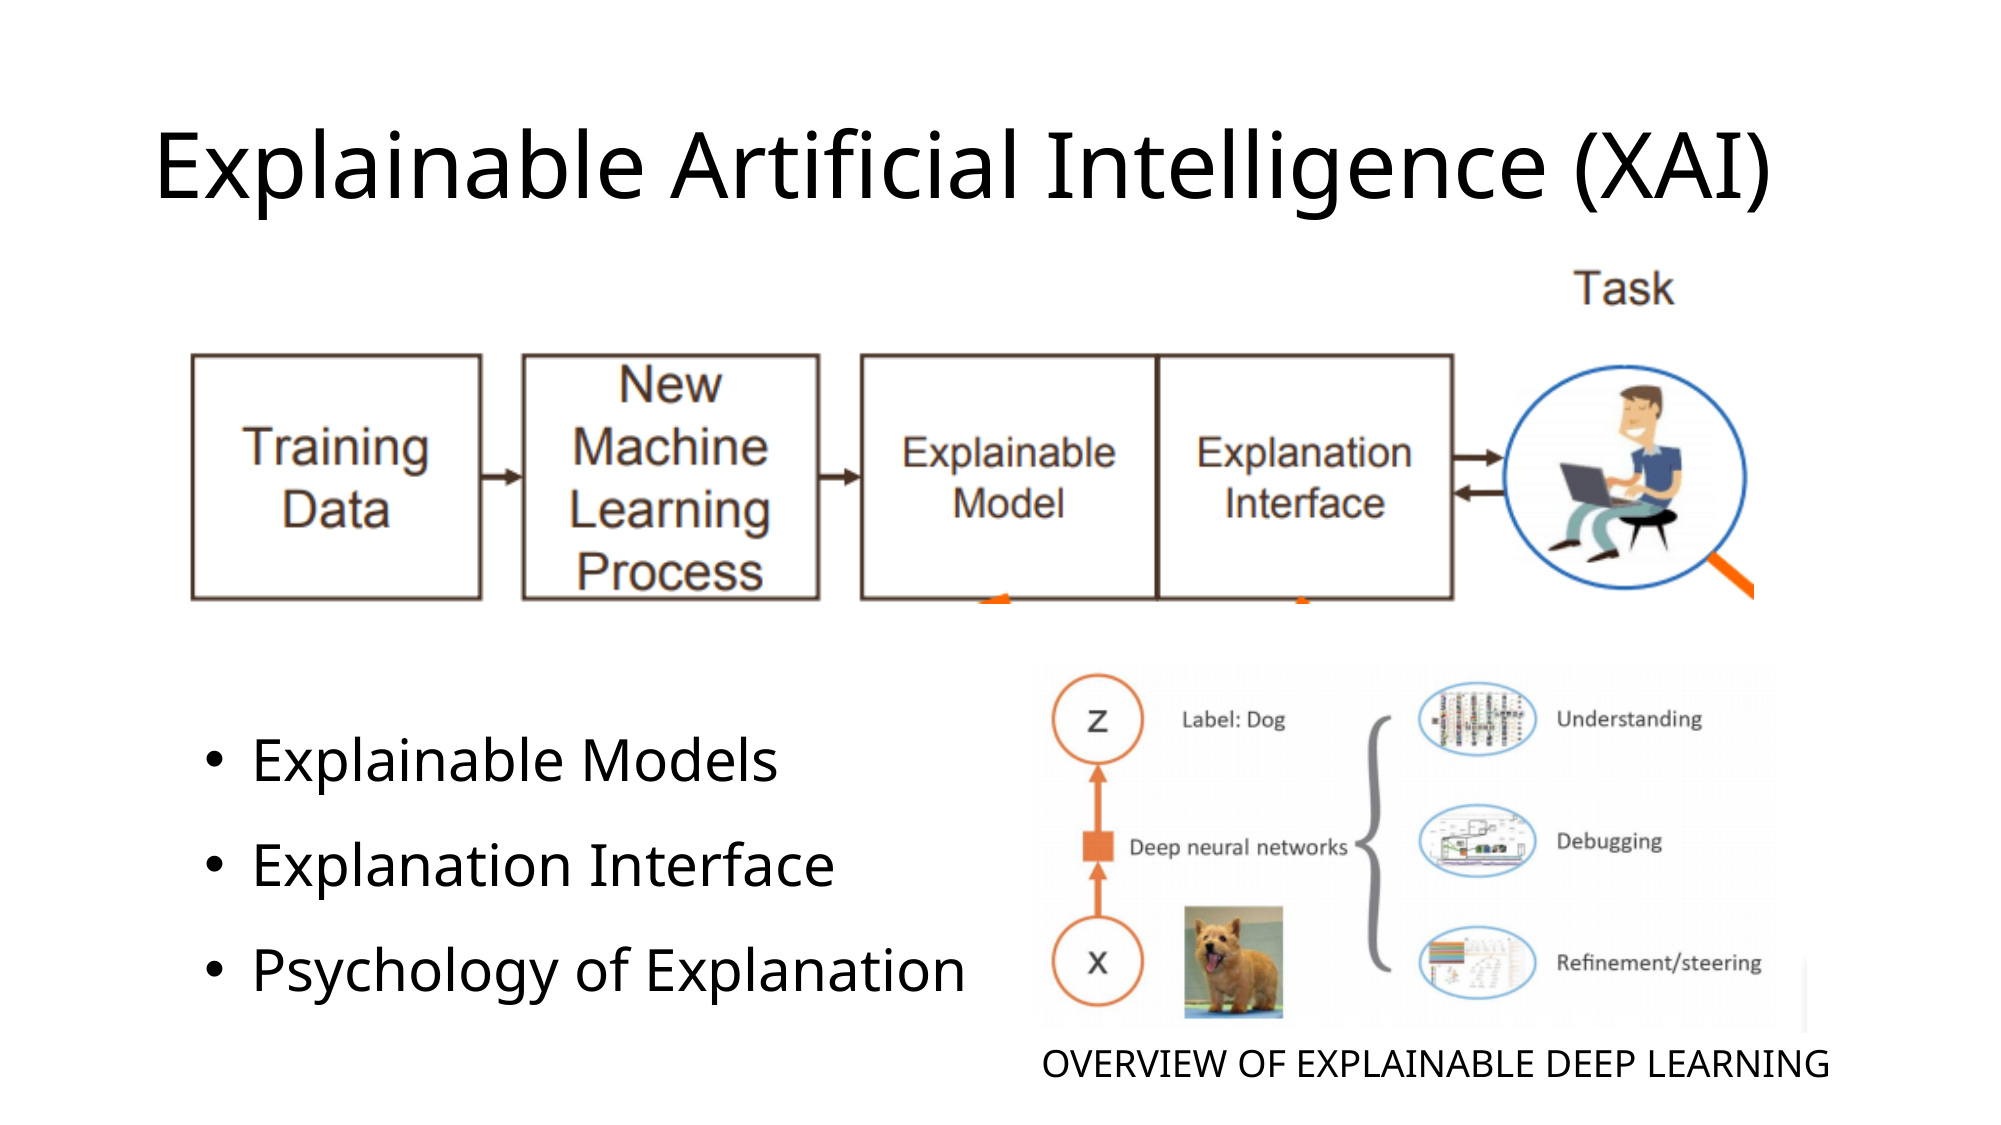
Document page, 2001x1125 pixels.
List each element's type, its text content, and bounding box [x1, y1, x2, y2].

title Explainable Artificial Intelligence (XAI) [137, 59, 1863, 278]
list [158, 258, 1754, 604]
text_box Explainable Models Explanation Interface Psychology of Explanation [189, 681, 1005, 1011]
text_box OVERVIEW OF EXPLAINABLE DEEP LEARNING [1026, 1033, 1863, 1093]
picture [1005, 651, 1807, 1034]
